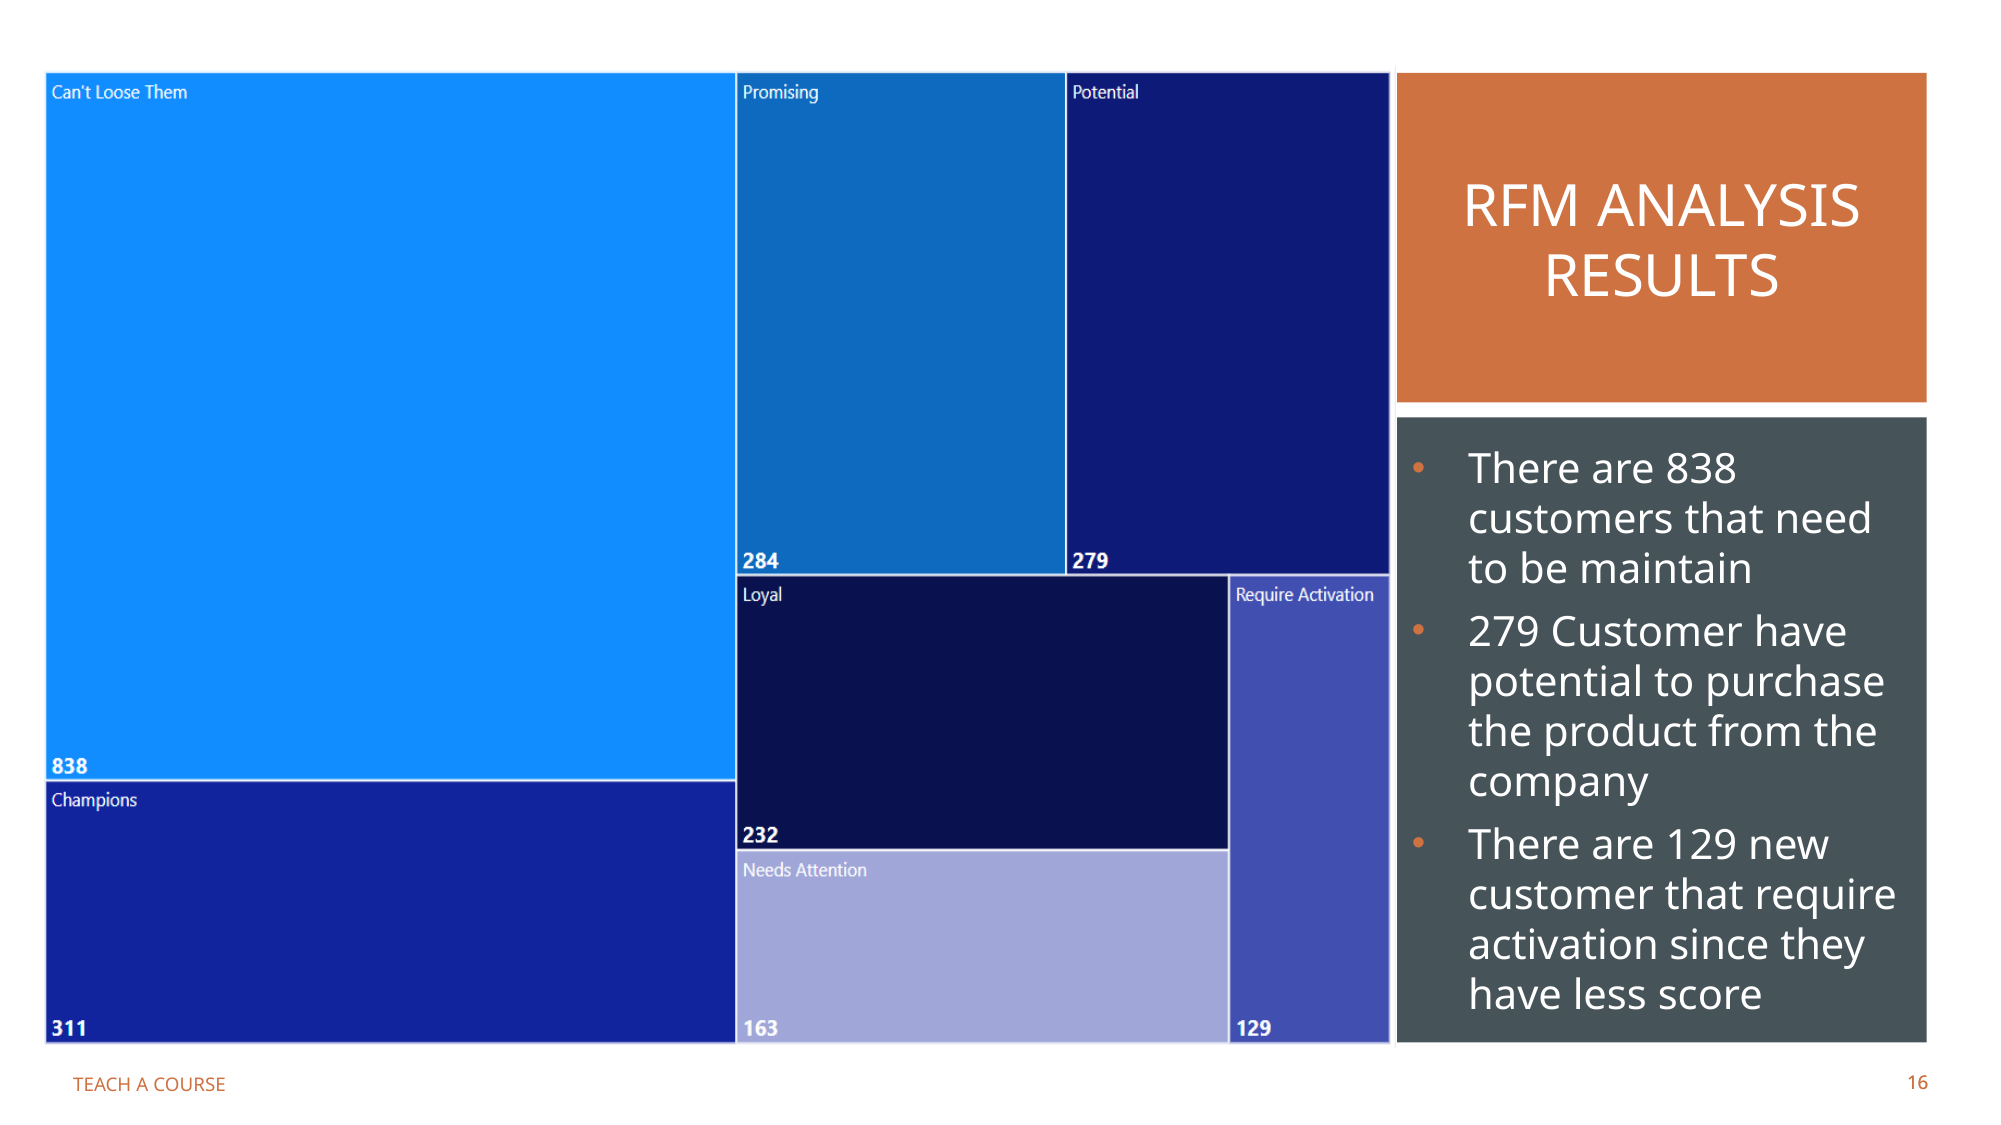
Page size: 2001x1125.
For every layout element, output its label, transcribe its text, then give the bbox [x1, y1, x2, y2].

footer Teach a Course [58, 1058, 1177, 1114]
list There are 838 customers that need to be maintain 279 Customer have potential to purchase the product from the company There are 129 new customer that require activation since they have less score [1402, 417, 1927, 1043]
slide_number 16 [1770, 1053, 1944, 1114]
title RFM Analysis results [1402, 72, 1927, 403]
picture [42, 66, 1398, 1049]
